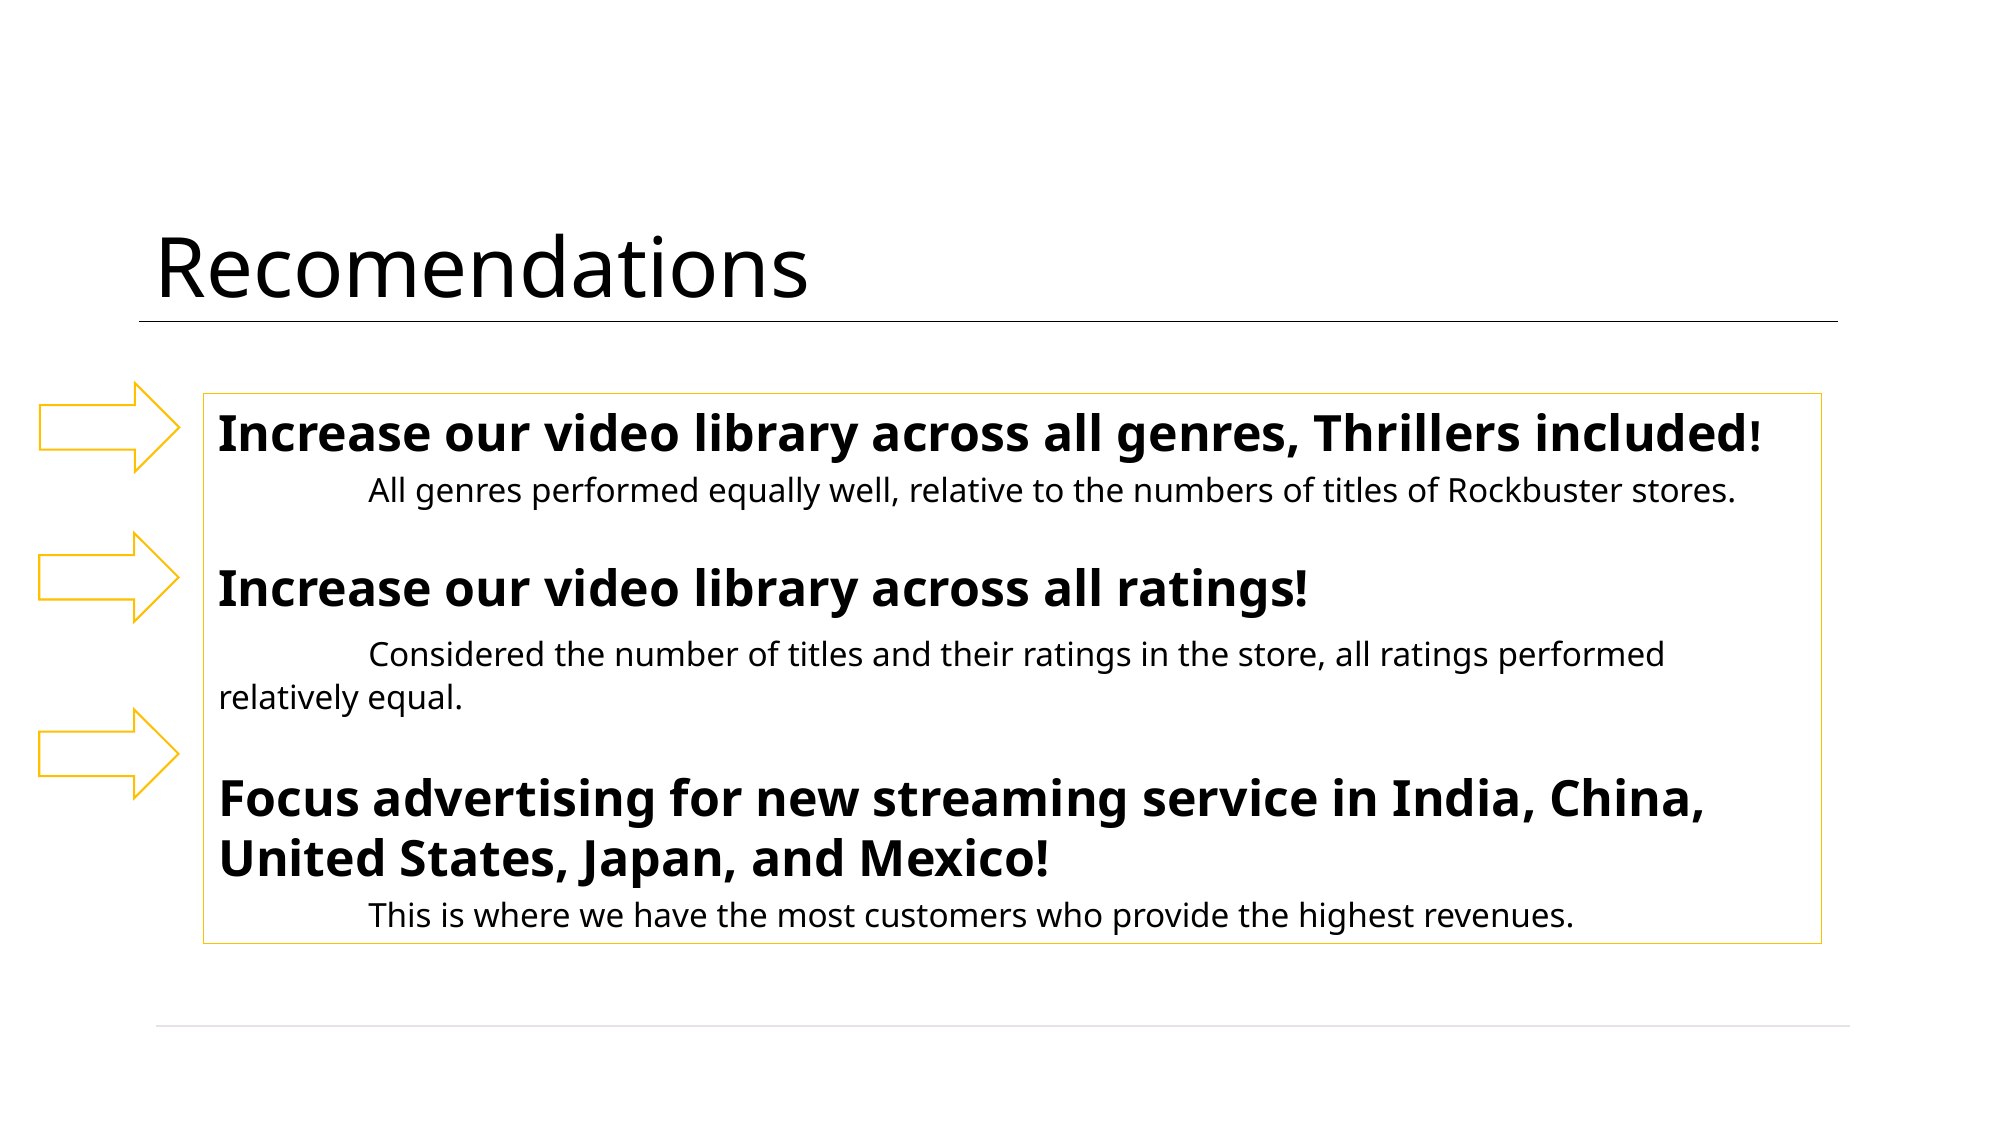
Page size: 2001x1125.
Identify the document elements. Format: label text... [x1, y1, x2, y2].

text_box Increase our video library across all genres, Thrillers included! All genres performed equally well, relative to the numbers of titles of Rockbuster stores. Increase our video library across all ratings! Considered the number of titles and their ratings in the store, all ratings performed relatively equal. Focus advertising for new streaming service in India, China, United States, Japan, and Mexico! This is where we have the most customers who provide the highest revenues. [203, 393, 1822, 944]
title Recomendations [139, 143, 1782, 321]
text_box [38, 530, 181, 625]
text_box [38, 380, 181, 475]
text_box [38, 706, 181, 801]
